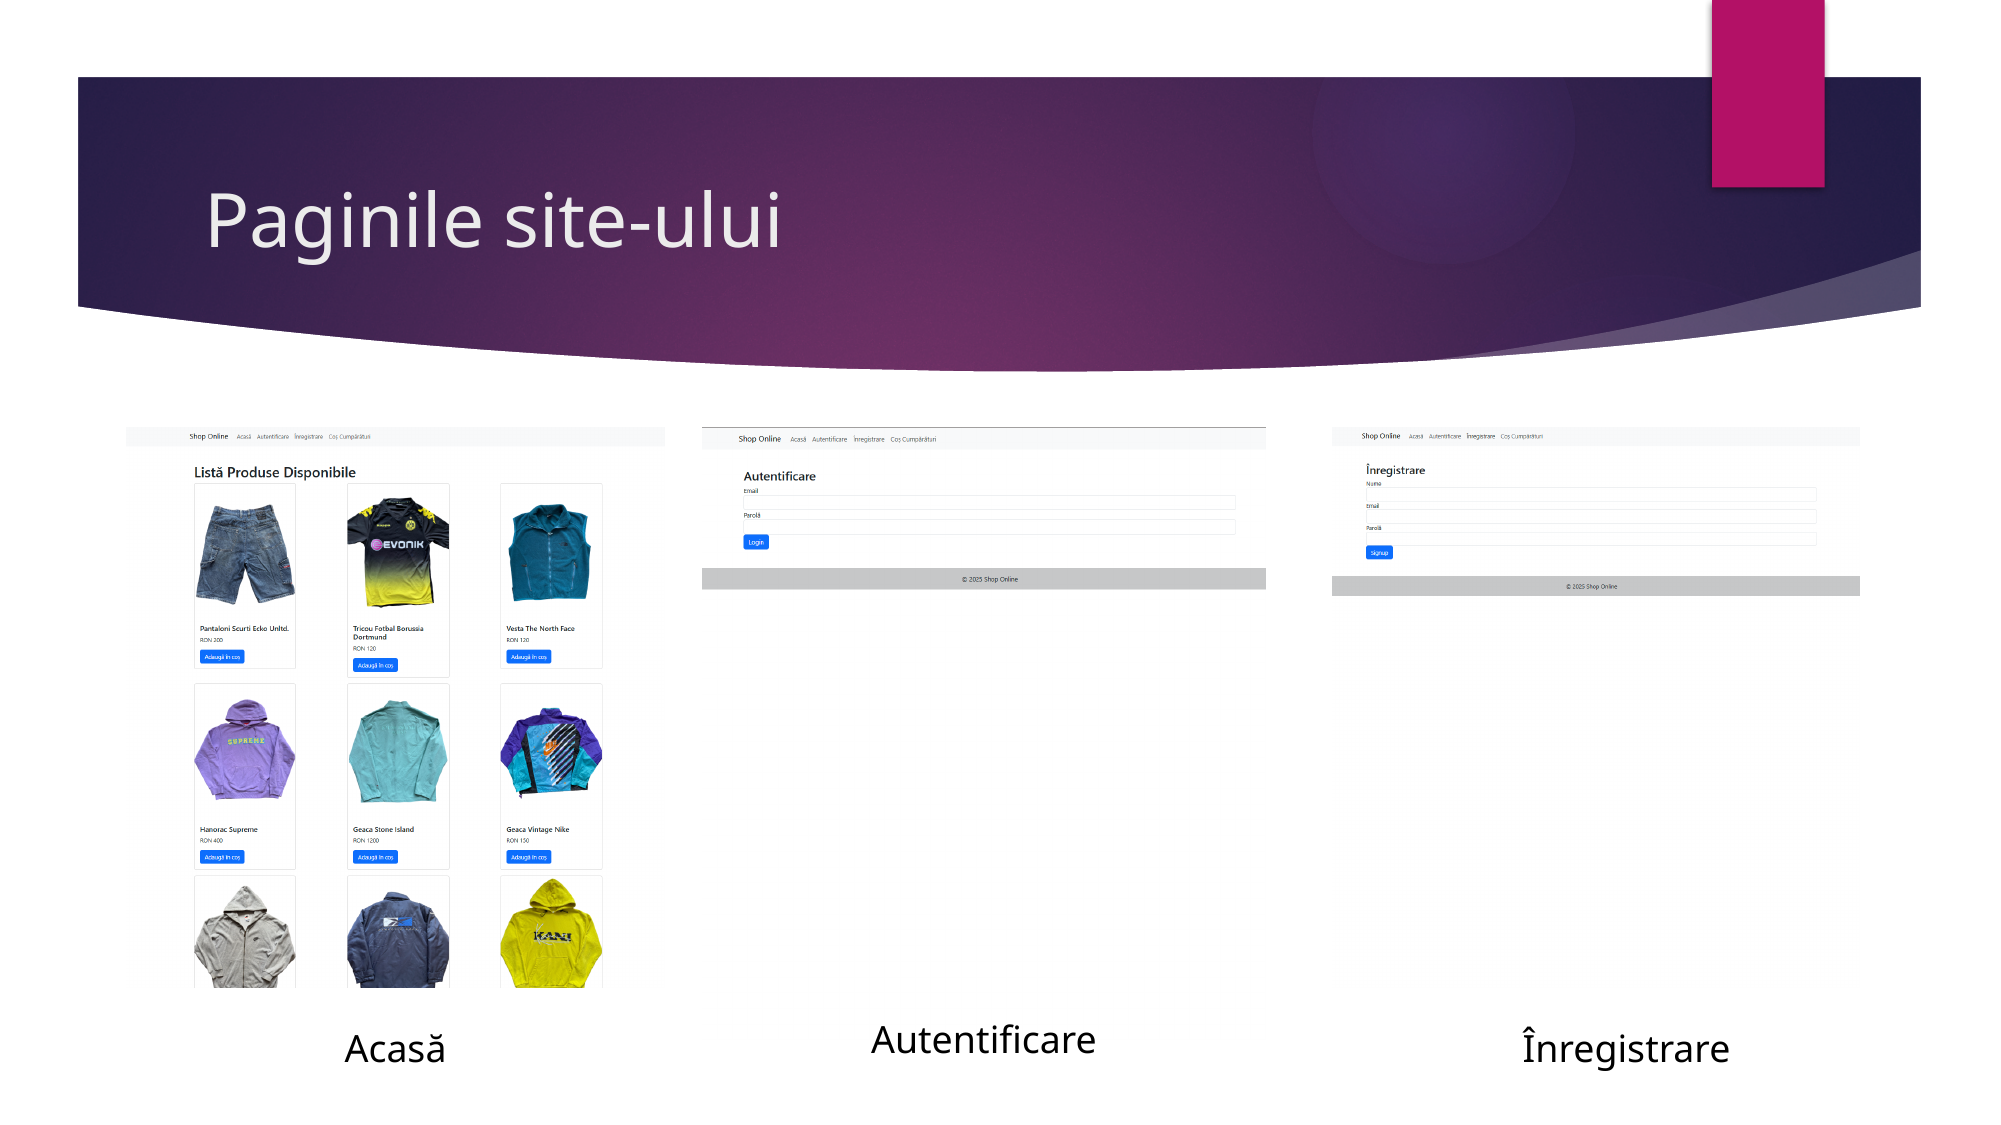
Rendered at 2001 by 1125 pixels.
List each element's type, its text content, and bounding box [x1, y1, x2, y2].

text_box Acasă [188, 1017, 603, 1077]
picture [701, 426, 1267, 1040]
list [1332, 426, 1860, 988]
text_box Înregistrare [1419, 1017, 1834, 1077]
text_box Autentificare [777, 1048, 1191, 1069]
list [126, 426, 665, 988]
title Paginile site-ului [189, 159, 1627, 276]
